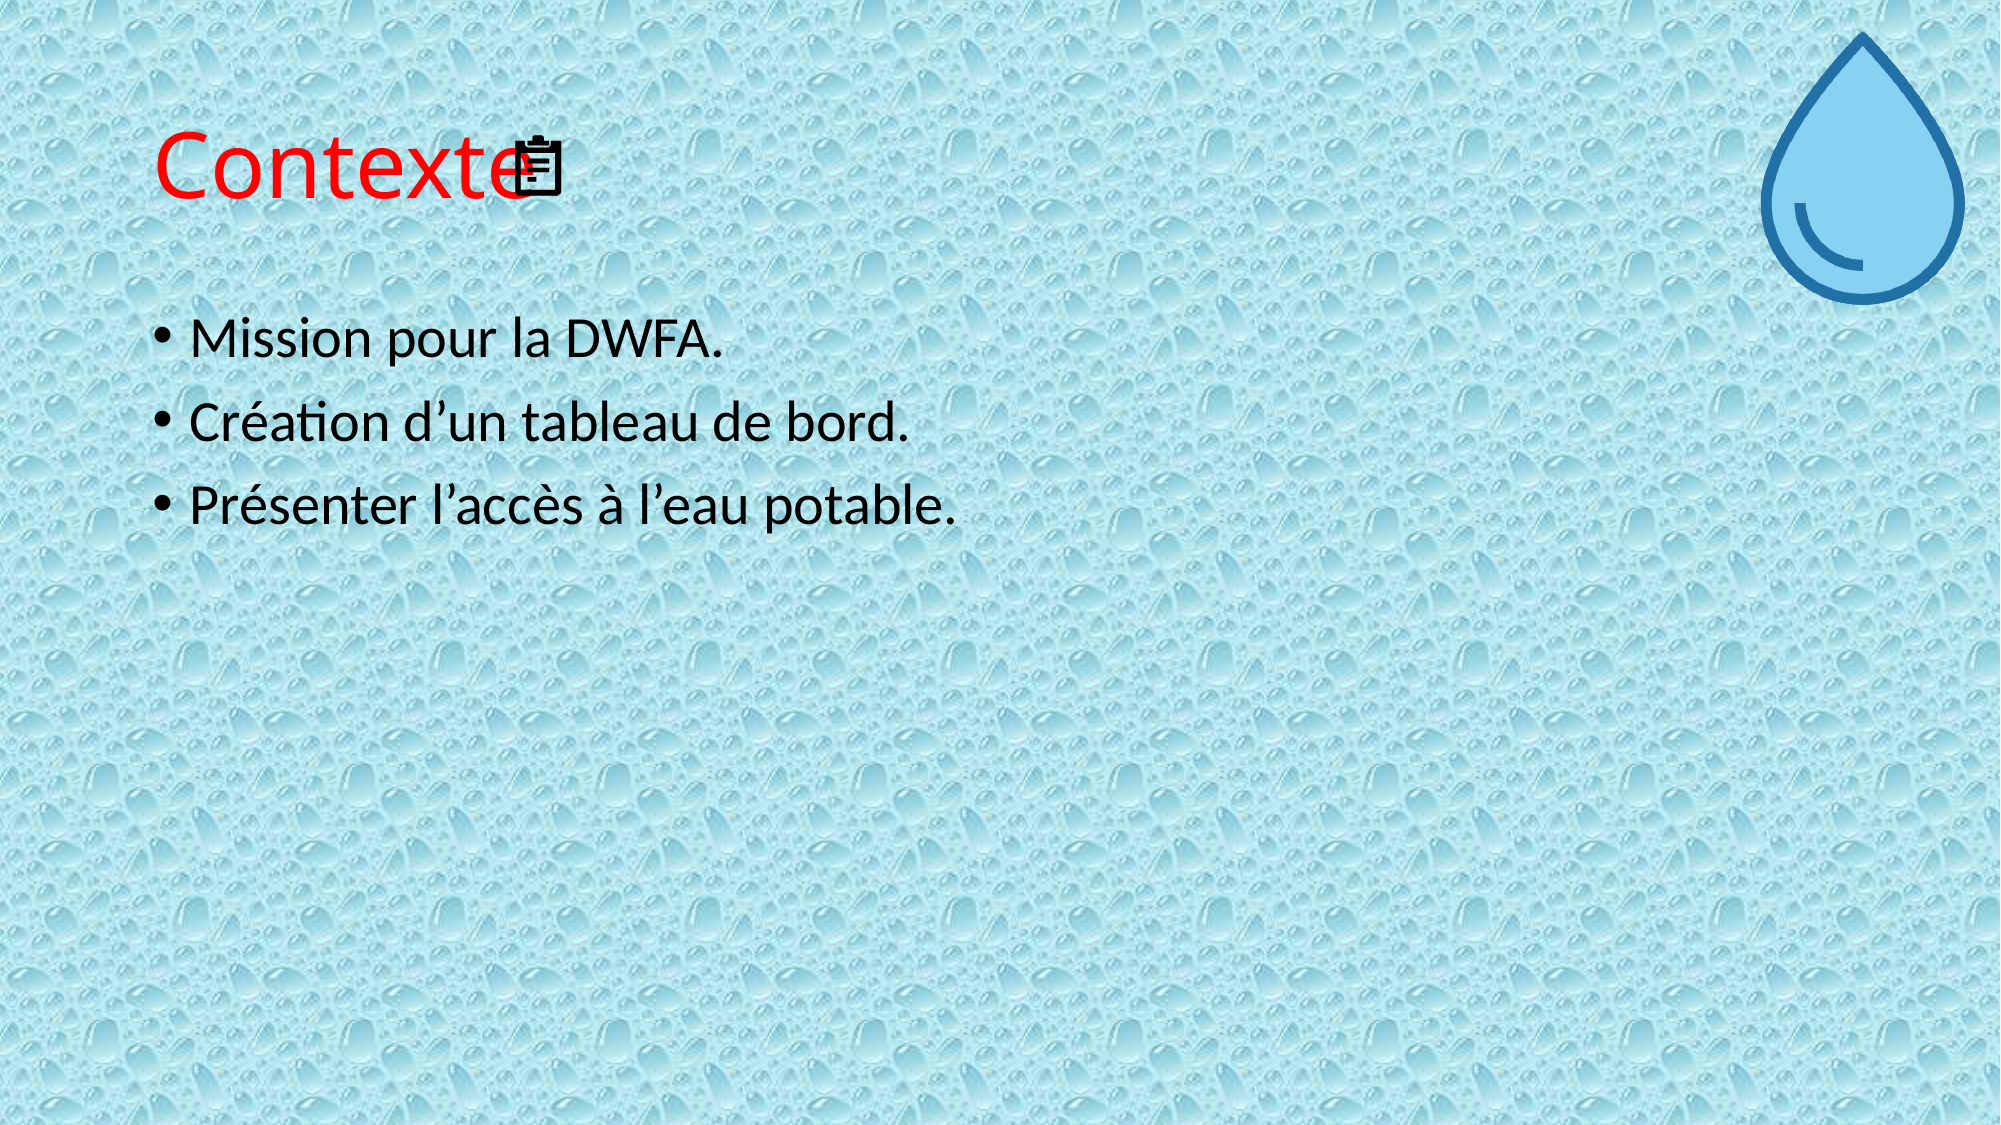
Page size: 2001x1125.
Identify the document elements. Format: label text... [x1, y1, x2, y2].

title Contexte [137, 59, 1726, 278]
picture [0, 0, 2001, 1125]
list Mission pour la DWFA. Création d’un tableau de bord. Présenter l’accès à l’eau potable. [137, 299, 1863, 1014]
